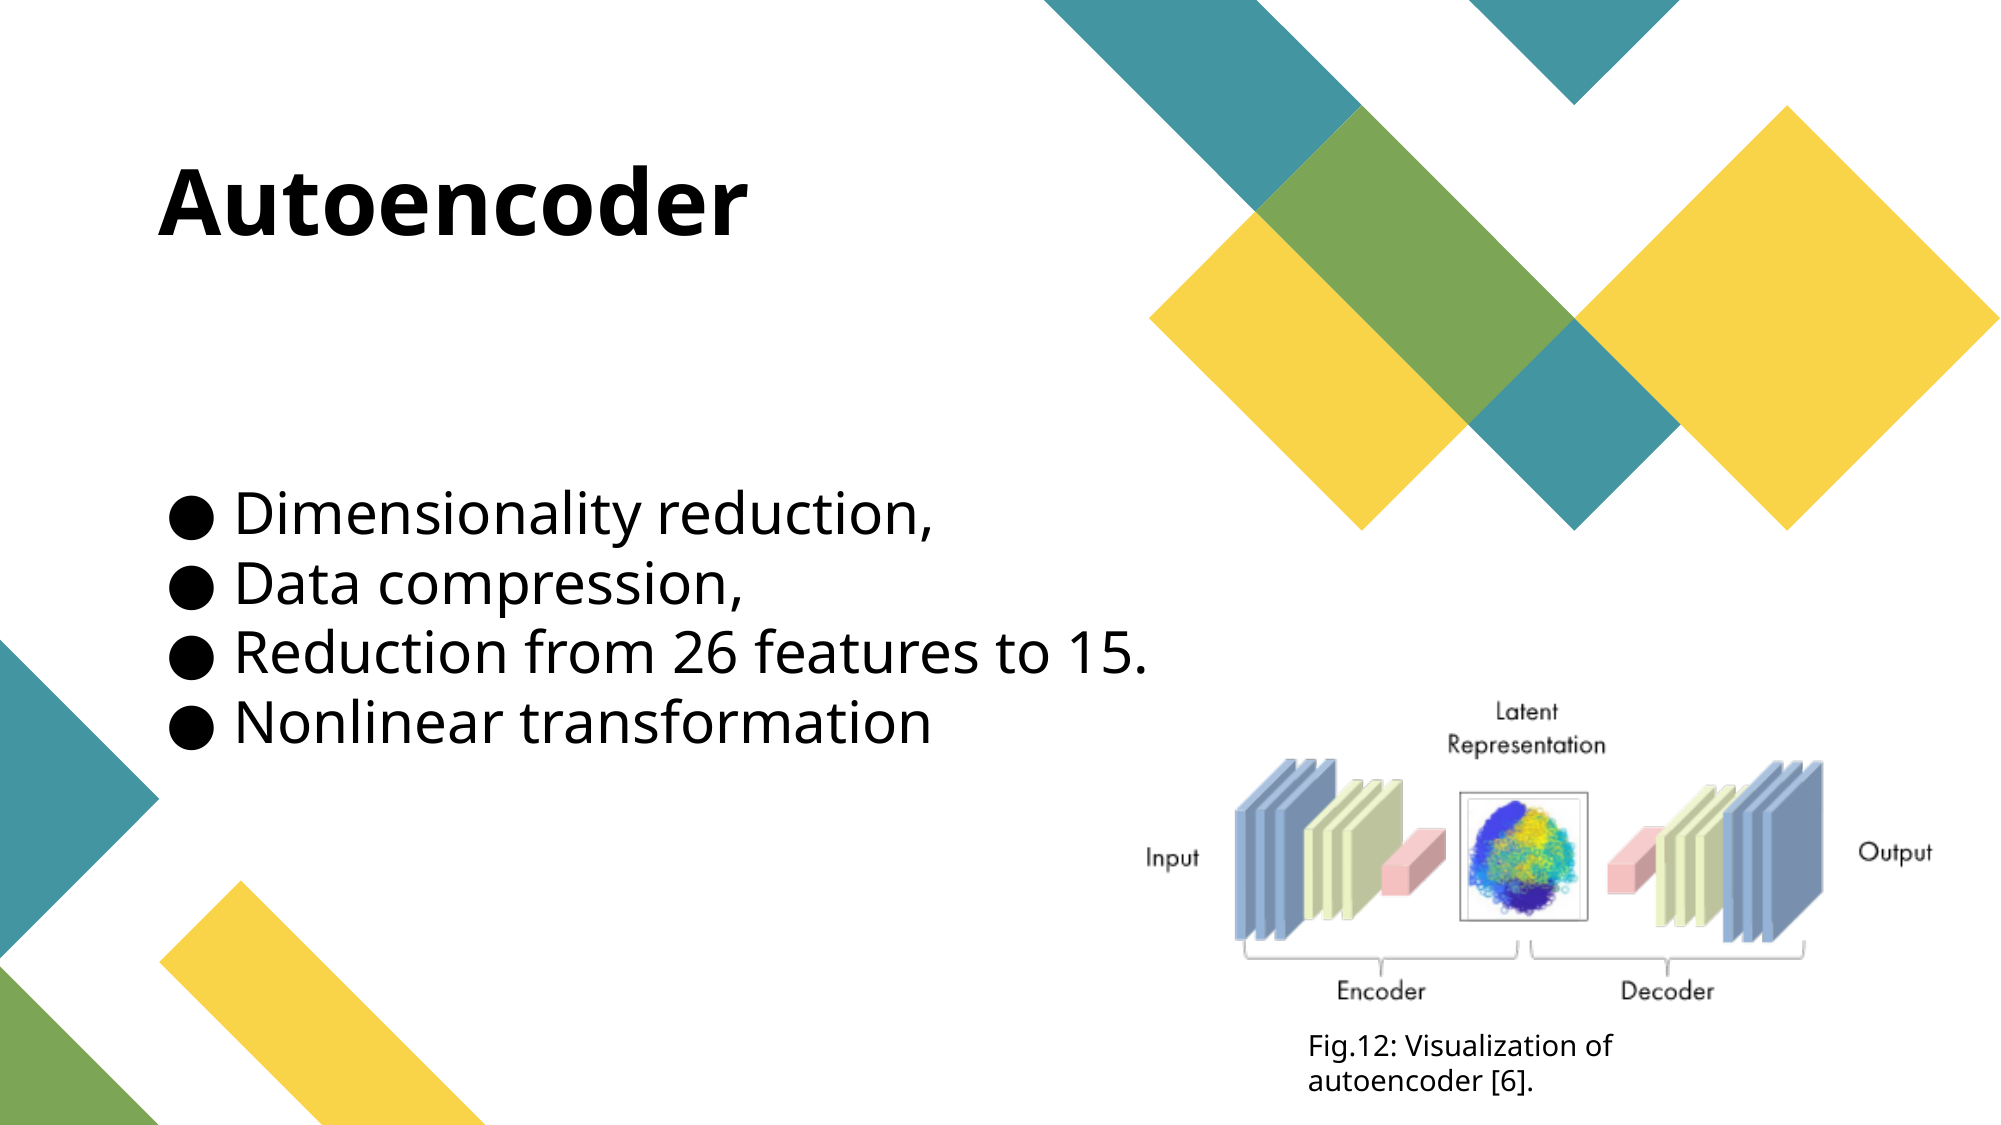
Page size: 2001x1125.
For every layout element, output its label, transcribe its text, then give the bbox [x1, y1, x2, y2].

picture [1127, 668, 1951, 1030]
picture [116, 165, 344, 326]
text_box Fig.12: Visualization of autoencoder [6]. [1292, 1037, 1786, 1112]
title Autoencoder [158, 144, 1175, 245]
title Dimensionality reduction, Data compression, Reduction from 26 features to 15. Nonlinear transformation [158, 406, 1329, 946]
